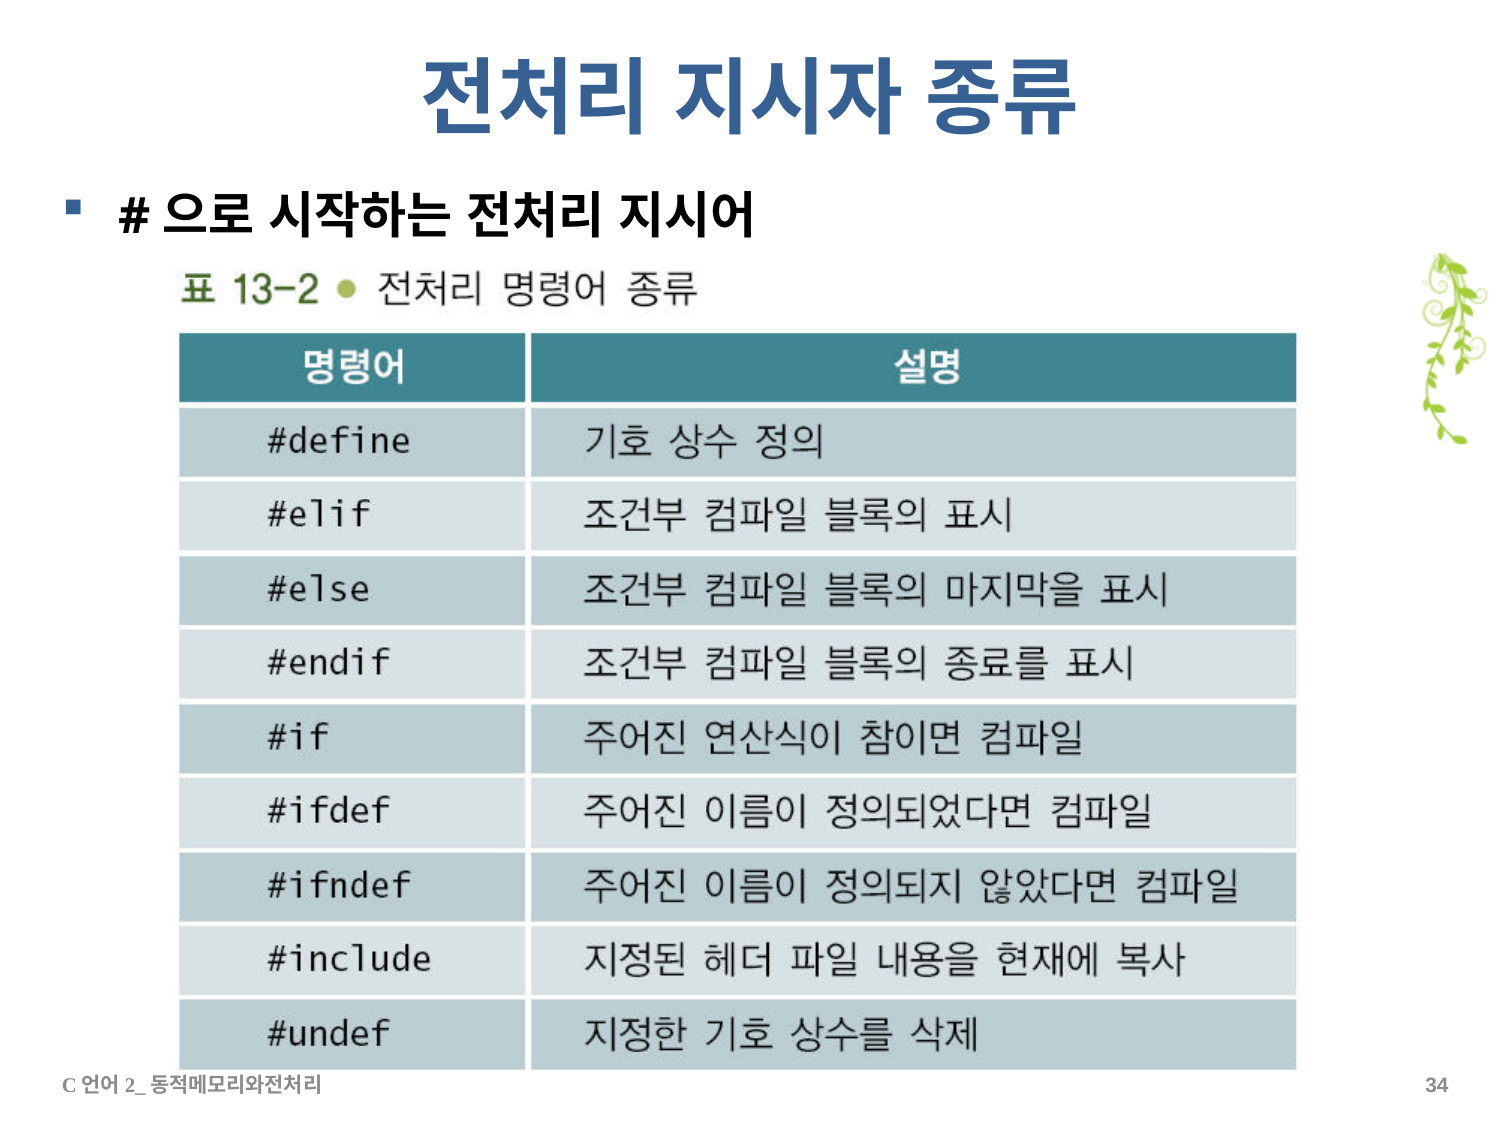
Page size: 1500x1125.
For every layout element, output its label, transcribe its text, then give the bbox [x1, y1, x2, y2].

footer C언어2_동적메모리와전처리 [46, 1066, 522, 1103]
slide_number 33 [1113, 1066, 1464, 1103]
title 전처리 지시자 종류 [46, 23, 1454, 166]
list #으로 시작하는 전처리 지시어 [46, 175, 1454, 1055]
picture [1454, 246, 1500, 457]
picture [175, 269, 1301, 1077]
